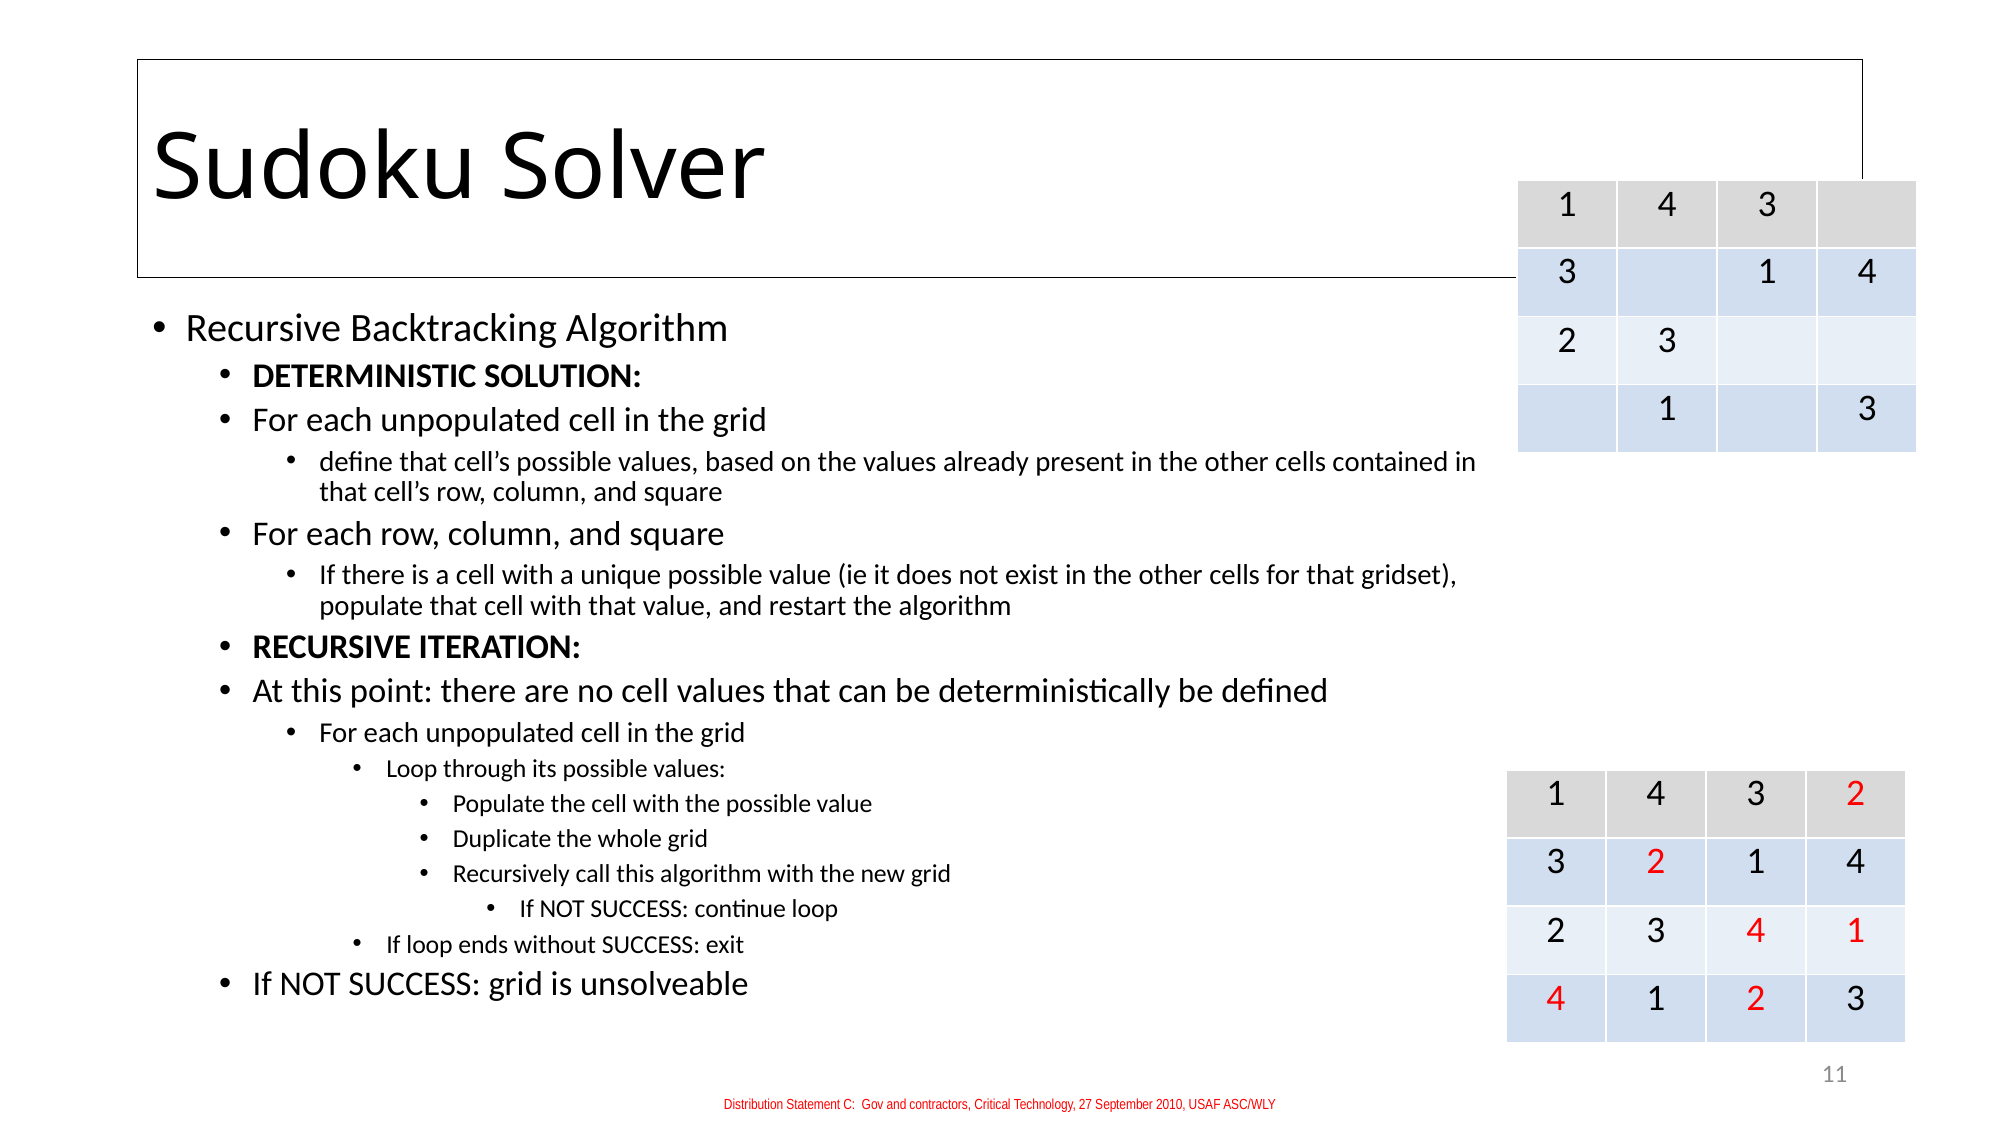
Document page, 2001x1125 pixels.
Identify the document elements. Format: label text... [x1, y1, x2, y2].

table_header 1 [1507, 771, 1605, 837]
table_cell [1618, 249, 1716, 316]
table_header 1 [1518, 181, 1616, 247]
list Recursive Backtracking Algorithm DETERMINISTIC SOLUTION: For each unpopulated cell in the grid define that cell’s possible values, based on the values already present in the other cells contained in that cell’s row, column, and square For each row, column, and square If there is a cell with a unique possible value (ie it does not exist in the other cells for that gridset), populate that cell with that value, and restart the algorithm RECURSIVE ITERATION: At this point: there are no cell values that can be deterministically be defined For each unpopulated cell in the grid Loop through its possible values: Populate the cell with the possible value Duplicate the whole grid Recursively call this algorithm with the new grid If NOT SUCCESS: continue loop If loop ends without SUCCESS: exit If NOT SUCCESS: grid is unsolveable [137, 299, 1518, 1014]
table_header 3 [1718, 181, 1816, 247]
slide_number 11 [1412, 1042, 1863, 1103]
table_cell 4 [1807, 839, 1905, 905]
table_cell 1 [1618, 385, 1716, 452]
table_cell 2 [1607, 839, 1705, 905]
table_cell 1 [1607, 975, 1705, 1042]
table_cell 3 [1507, 839, 1605, 905]
table_cell 3 [1618, 317, 1716, 384]
table_cell [1718, 317, 1816, 384]
footer Distribution Statement C: Gov and contractors, Critical Technology, 27 September 2010, USAF ASC/WLY [675, 1087, 1325, 1121]
table_cell 3 [1807, 975, 1905, 1042]
table_header 4 [1618, 181, 1716, 247]
table_header 2 [1807, 771, 1905, 837]
table_cell 3 [1518, 249, 1616, 316]
table_cell 1 [1807, 907, 1905, 974]
table_header 4 [1607, 771, 1705, 837]
table_header 3 [1707, 771, 1805, 837]
table_cell 3 [1818, 385, 1916, 452]
table_cell 3 [1607, 907, 1705, 974]
table_cell 1 [1707, 839, 1805, 905]
table_cell [1818, 317, 1916, 384]
table_header [1818, 181, 1916, 247]
table_cell 4 [1818, 249, 1916, 316]
table_cell 4 [1507, 975, 1605, 1042]
table_cell 2 [1707, 975, 1805, 1042]
table_cell 1 [1718, 249, 1816, 316]
table_cell 4 [1707, 907, 1805, 974]
table_cell [1518, 385, 1616, 452]
table_cell 2 [1518, 317, 1616, 384]
table_cell 2 [1507, 907, 1605, 974]
table_cell [1718, 385, 1816, 452]
title Sudoku Solver [137, 59, 1863, 278]
